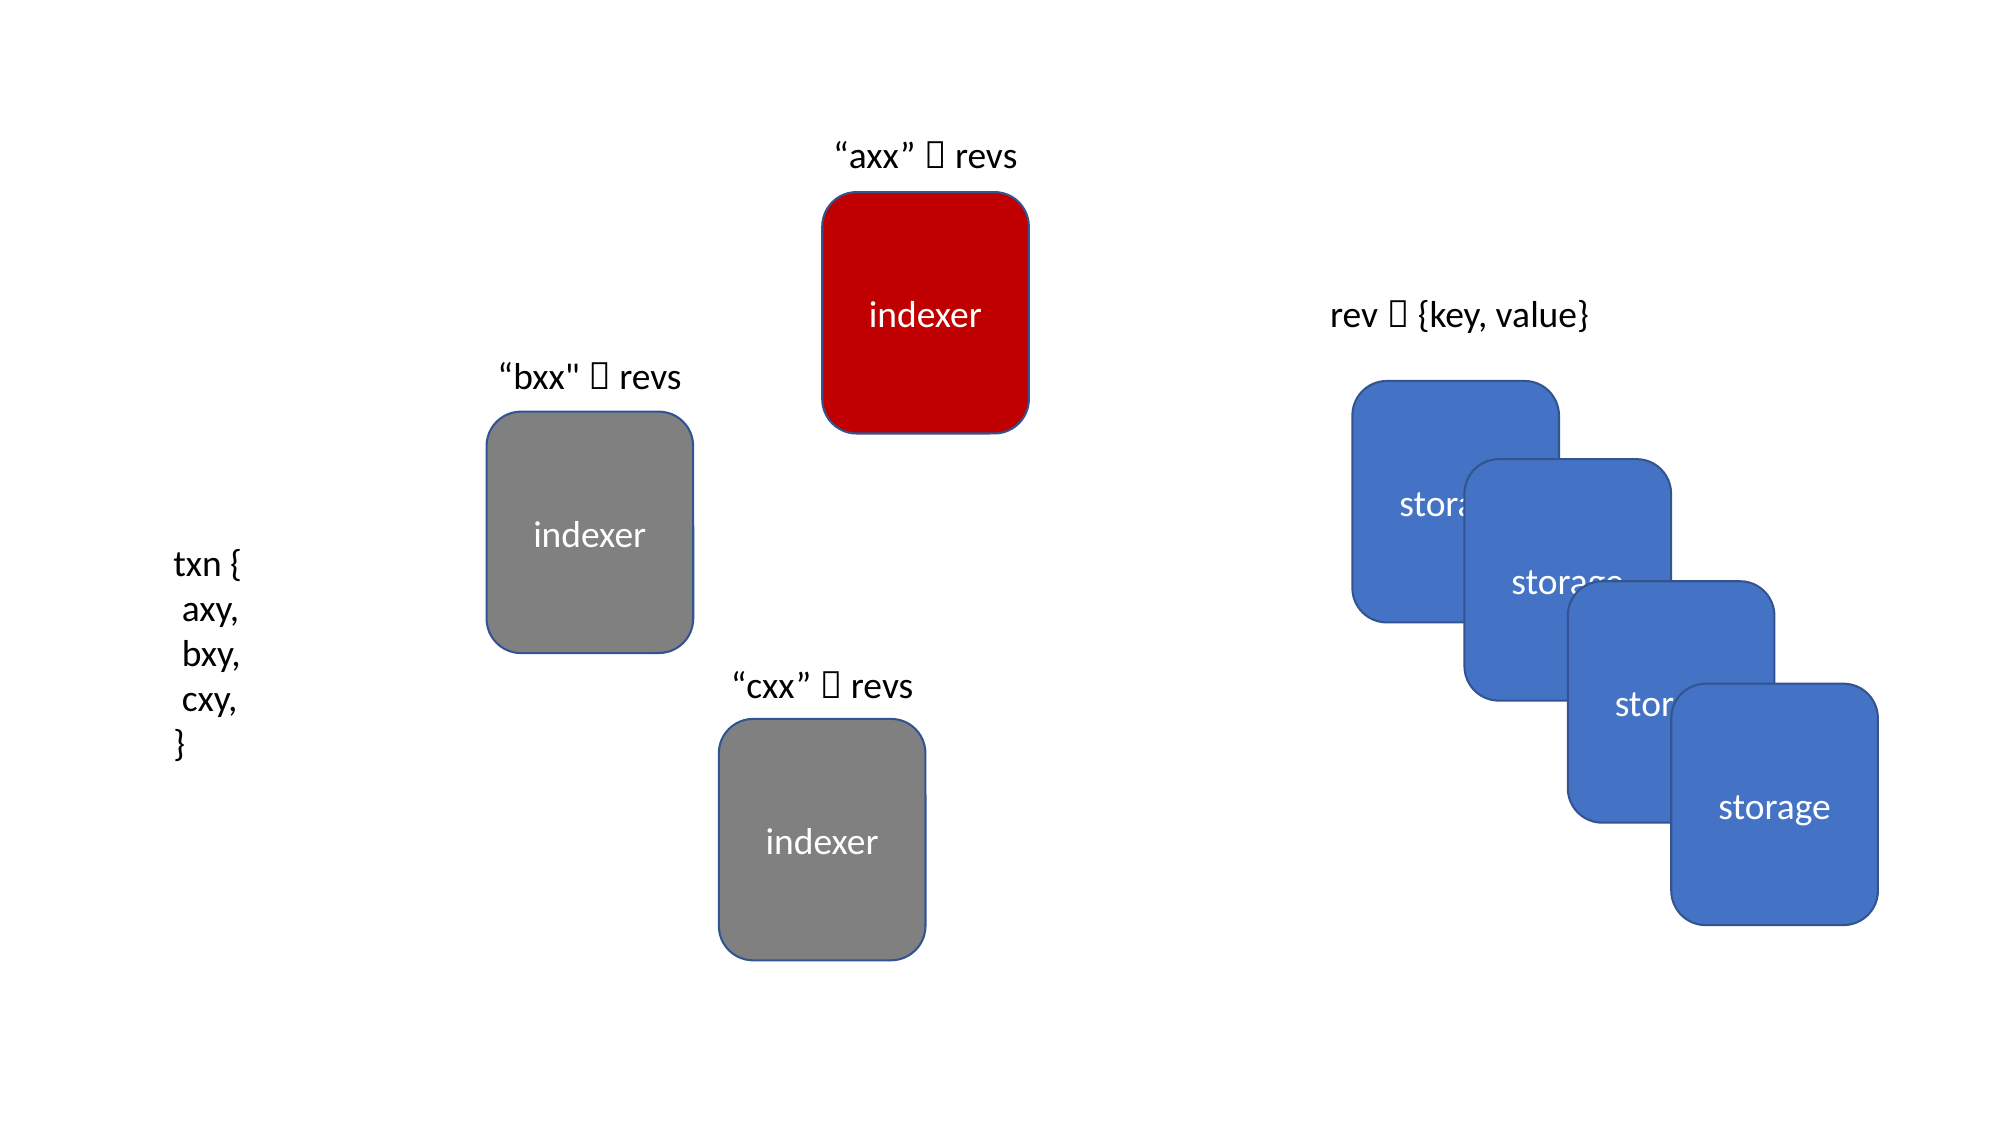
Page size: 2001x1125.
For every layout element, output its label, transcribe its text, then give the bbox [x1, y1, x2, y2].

text_box storage [1351, 379, 1561, 624]
text_box “axx”  revs [818, 123, 1033, 184]
text_box indexer [821, 191, 1030, 435]
text_box rev  {key, value} [1315, 282, 1604, 342]
text_box indexer [717, 717, 927, 962]
text_box storage [1566, 580, 1776, 824]
text_box txn { axy, bxy, cxy, } [158, 531, 306, 772]
text_box storage [1463, 458, 1673, 702]
text_box indexer [485, 410, 695, 655]
text_box “bxx"  revs [482, 345, 697, 405]
text_box “cxx”  revs [715, 653, 929, 714]
text_box storage [1670, 682, 1879, 927]
